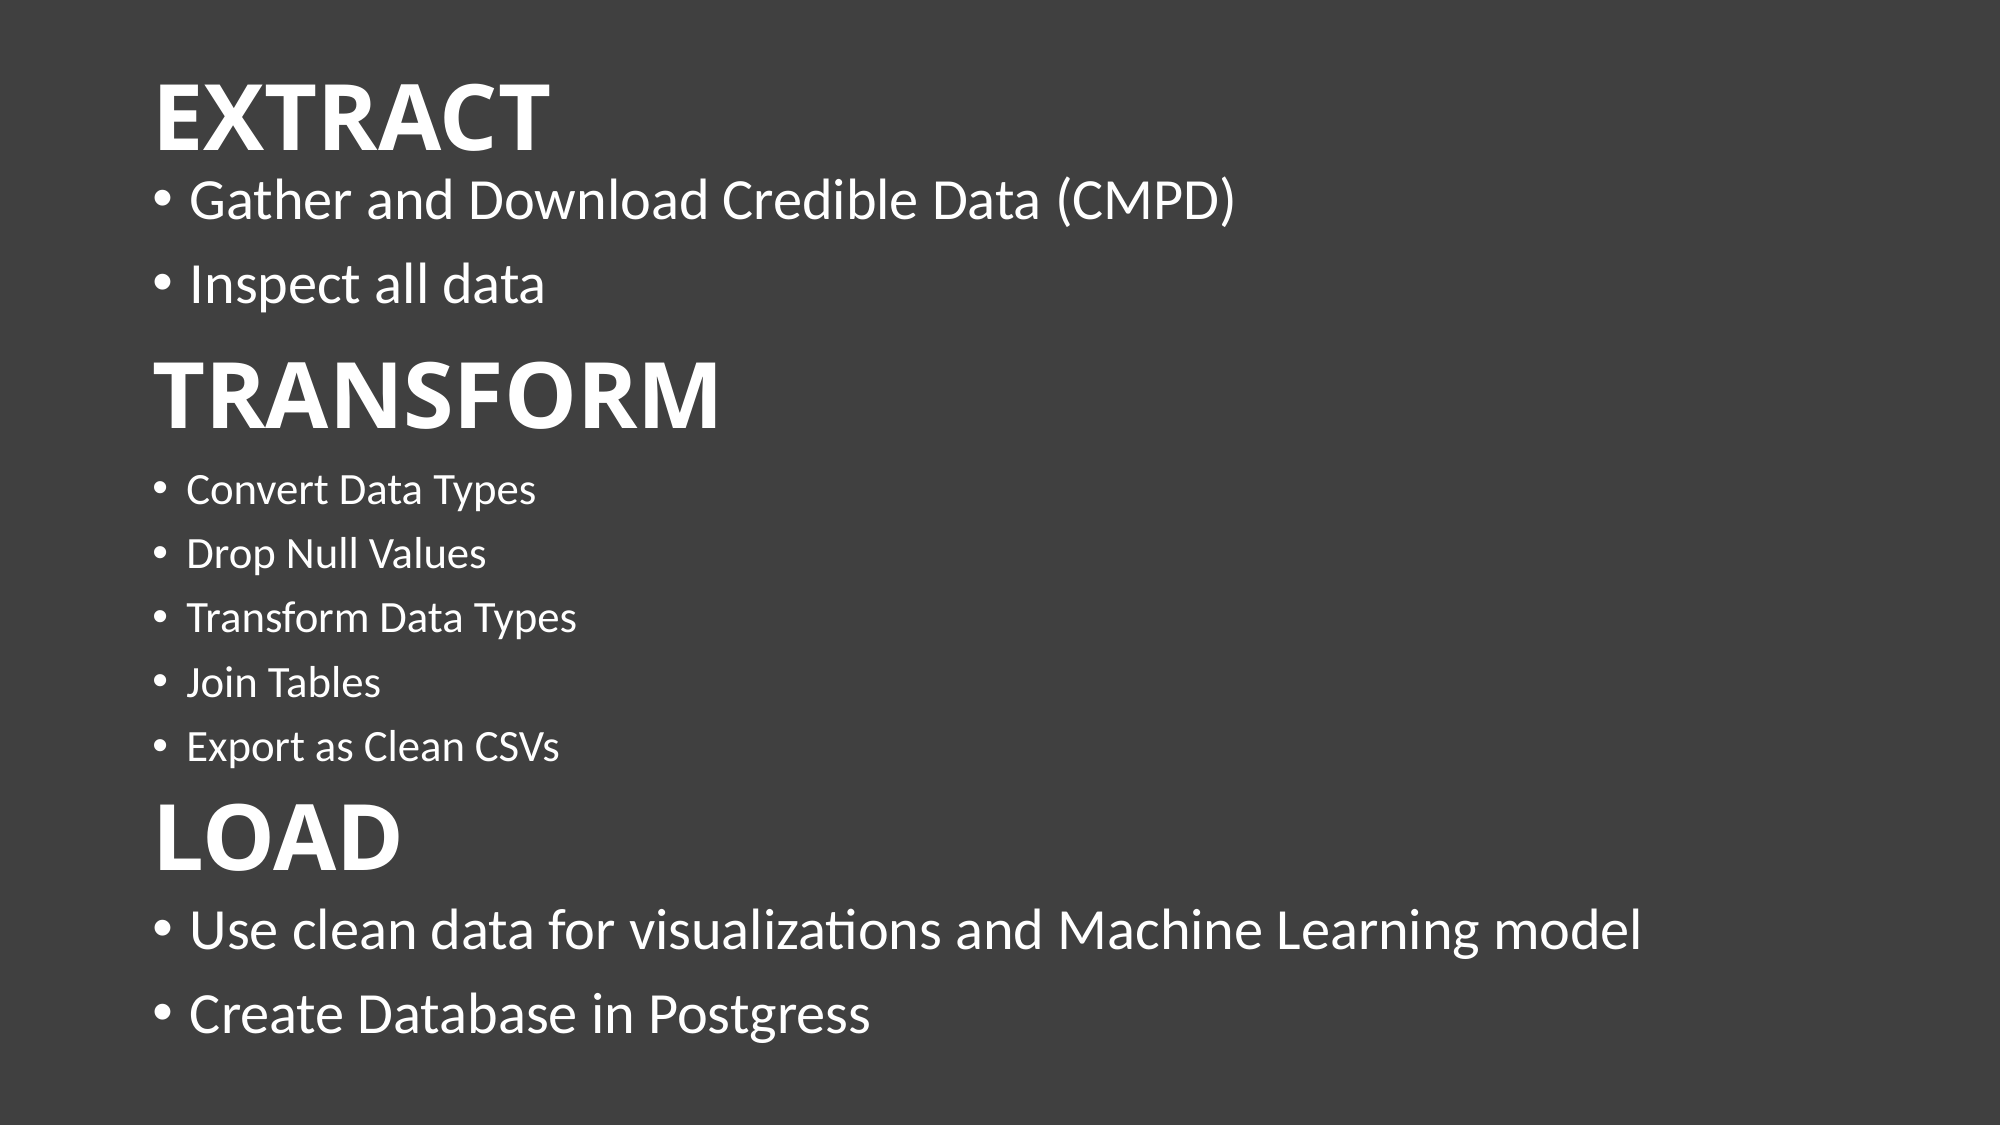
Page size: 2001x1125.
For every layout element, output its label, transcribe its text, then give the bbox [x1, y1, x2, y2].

text_box [137, 794, 1863, 891]
text_box TRANSFORM [137, 289, 1863, 458]
list Gather and Download Credible Data (CMPD) Inspect all data [137, 161, 1863, 289]
text_box Convert Data Types Drop Null Values Transform Data Types Join Tables Export as Clean CSVs [137, 458, 1863, 732]
text_box Use clean data for visualizations and Machine Learning model Create Database in Postgress [137, 891, 1863, 1088]
title EXTRACT [137, 11, 1863, 161]
text_box LOAD [137, 732, 1863, 794]
